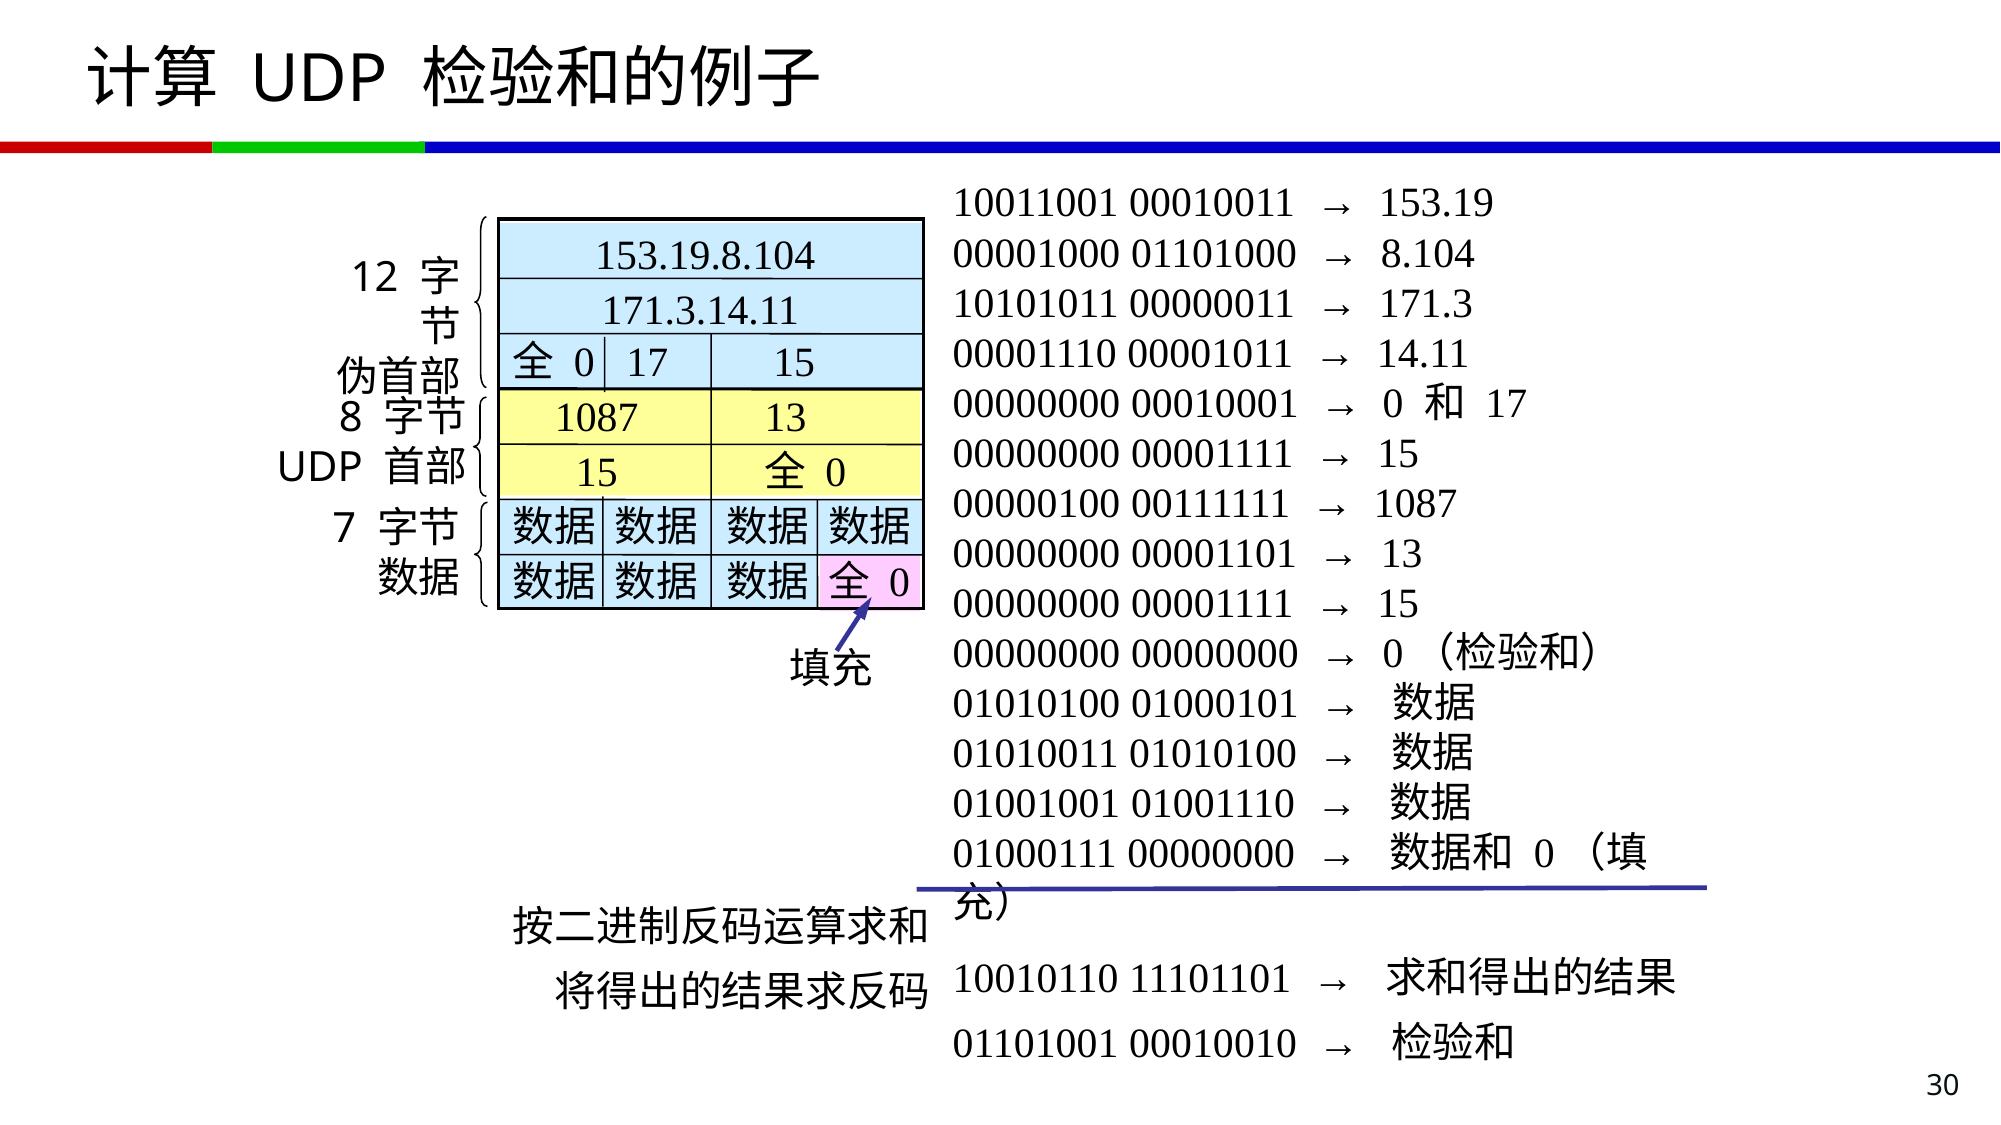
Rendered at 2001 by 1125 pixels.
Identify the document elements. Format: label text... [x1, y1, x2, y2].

text_box 7 字节 数据 [317, 493, 476, 609]
text_box [482, 397, 487, 497]
text_box 12 字节 伪首部 [304, 241, 476, 381]
text_box 153.19.8.104 [580, 220, 831, 285]
text_box [476, 502, 488, 607]
text_box 171.3.14.11 [586, 276, 815, 322]
text_box [476, 216, 487, 388]
text_box 10011001 00010011 → 153.19 00001000 01101000 → 8.104 10101011 00000011 → 171.3 00001110 00001011 → 14.11 00000000 00010001 → 0 和 17 00000000 00001111 → 15 00000100 00111111 → 1087 00000000 00001101 → 13 00000000 00001111 → 15 00000000 00000000 → 0（检验和） 01010100 01000101 → 数据 01010011 01010100 → 数据 01001001 01001110 → 数据 01000111 00000000 → 数据和 0（填充） 10010110 11101101 → 求和得出的结果 01101001 00010010 → 检验和 [937, 167, 1733, 1073]
title 计算 UDP 检验和的例子 [70, 11, 1930, 138]
text_box [815, 279, 924, 322]
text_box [774, 596, 889, 700]
text_box 全 0 17 15 1087 13 15 全 0 数据 数据 数据 数据 数据 数据 数据 全 0 [498, 322, 971, 612]
slide_number 30 [1779, 1058, 1975, 1100]
text_box 8 字节 UDP 首部 [261, 381, 482, 497]
text_box [498, 219, 924, 278]
text_box [498, 279, 586, 322]
text_box 按二进制反码运算求和 将得出的结果求反码 [497, 892, 946, 1022]
